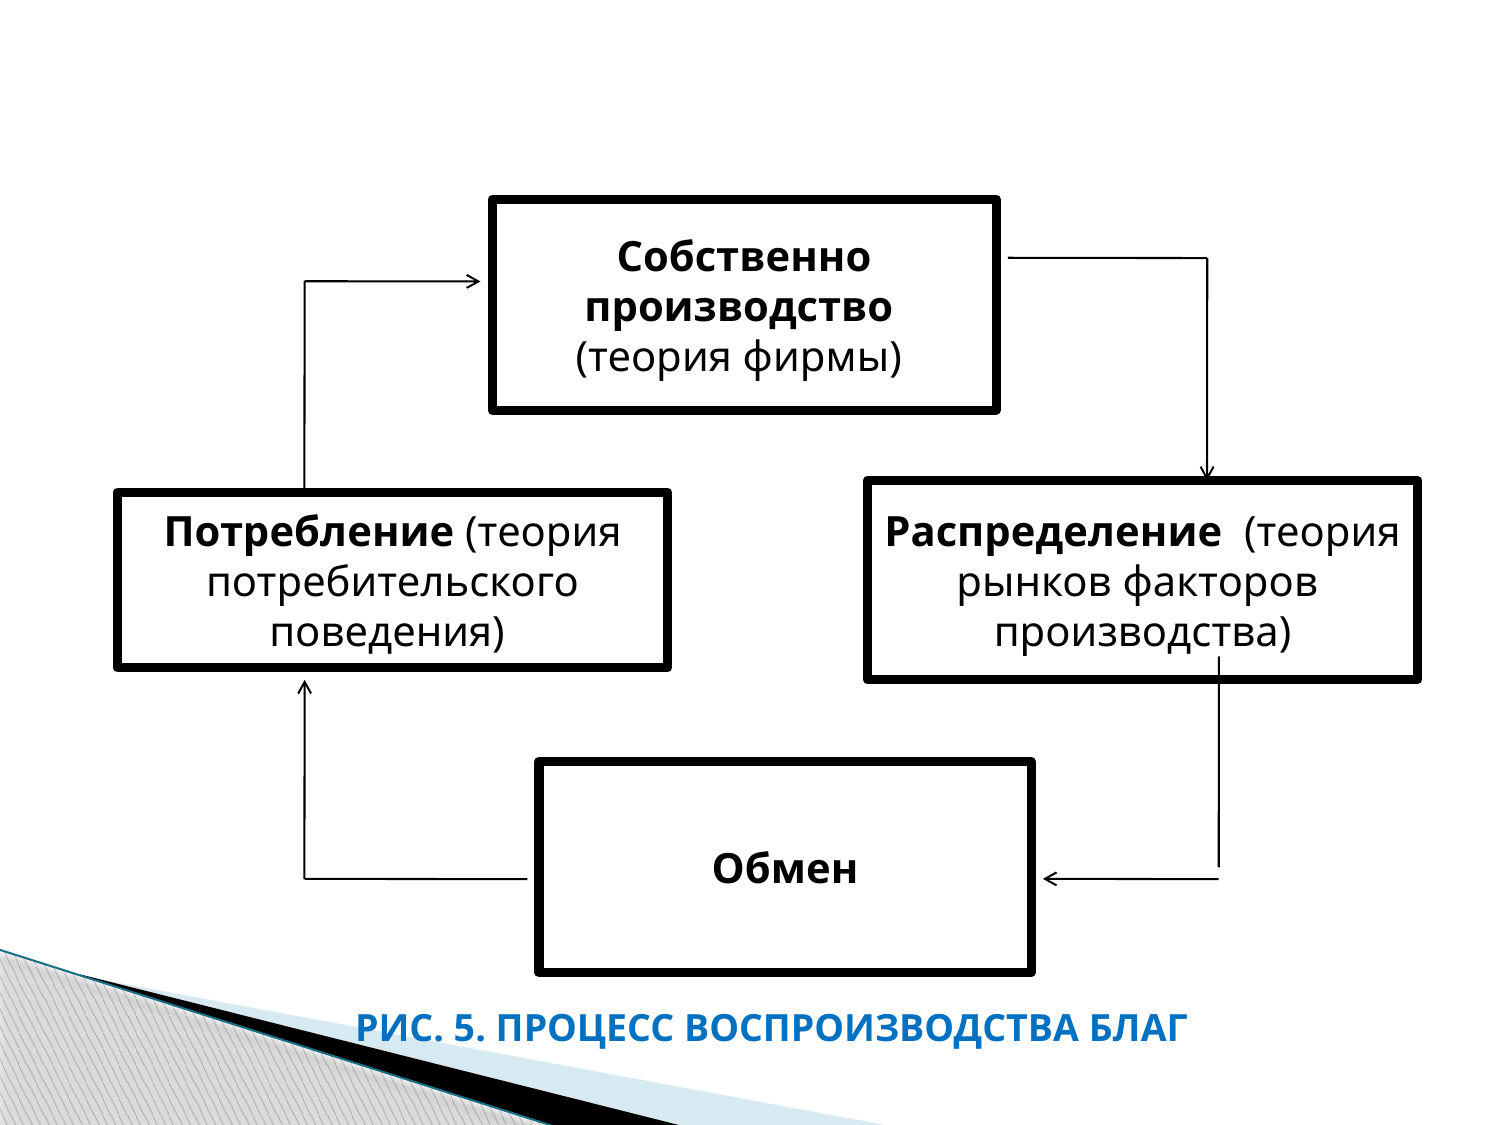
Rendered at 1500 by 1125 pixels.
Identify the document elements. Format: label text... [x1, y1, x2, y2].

title Рис. 5. ПРОЦЕСС воспроизводства БЛАГ [105, 996, 1448, 1079]
text_box Потребление (теория потребительского поведения) [113, 488, 672, 672]
list [82, 140, 1425, 950]
text_box Обмен [534, 757, 1036, 977]
text_box Собственно производство (теория фирмы) [488, 195, 1001, 415]
text_box Распределение (теория рынков факторов производства) [863, 476, 1422, 684]
